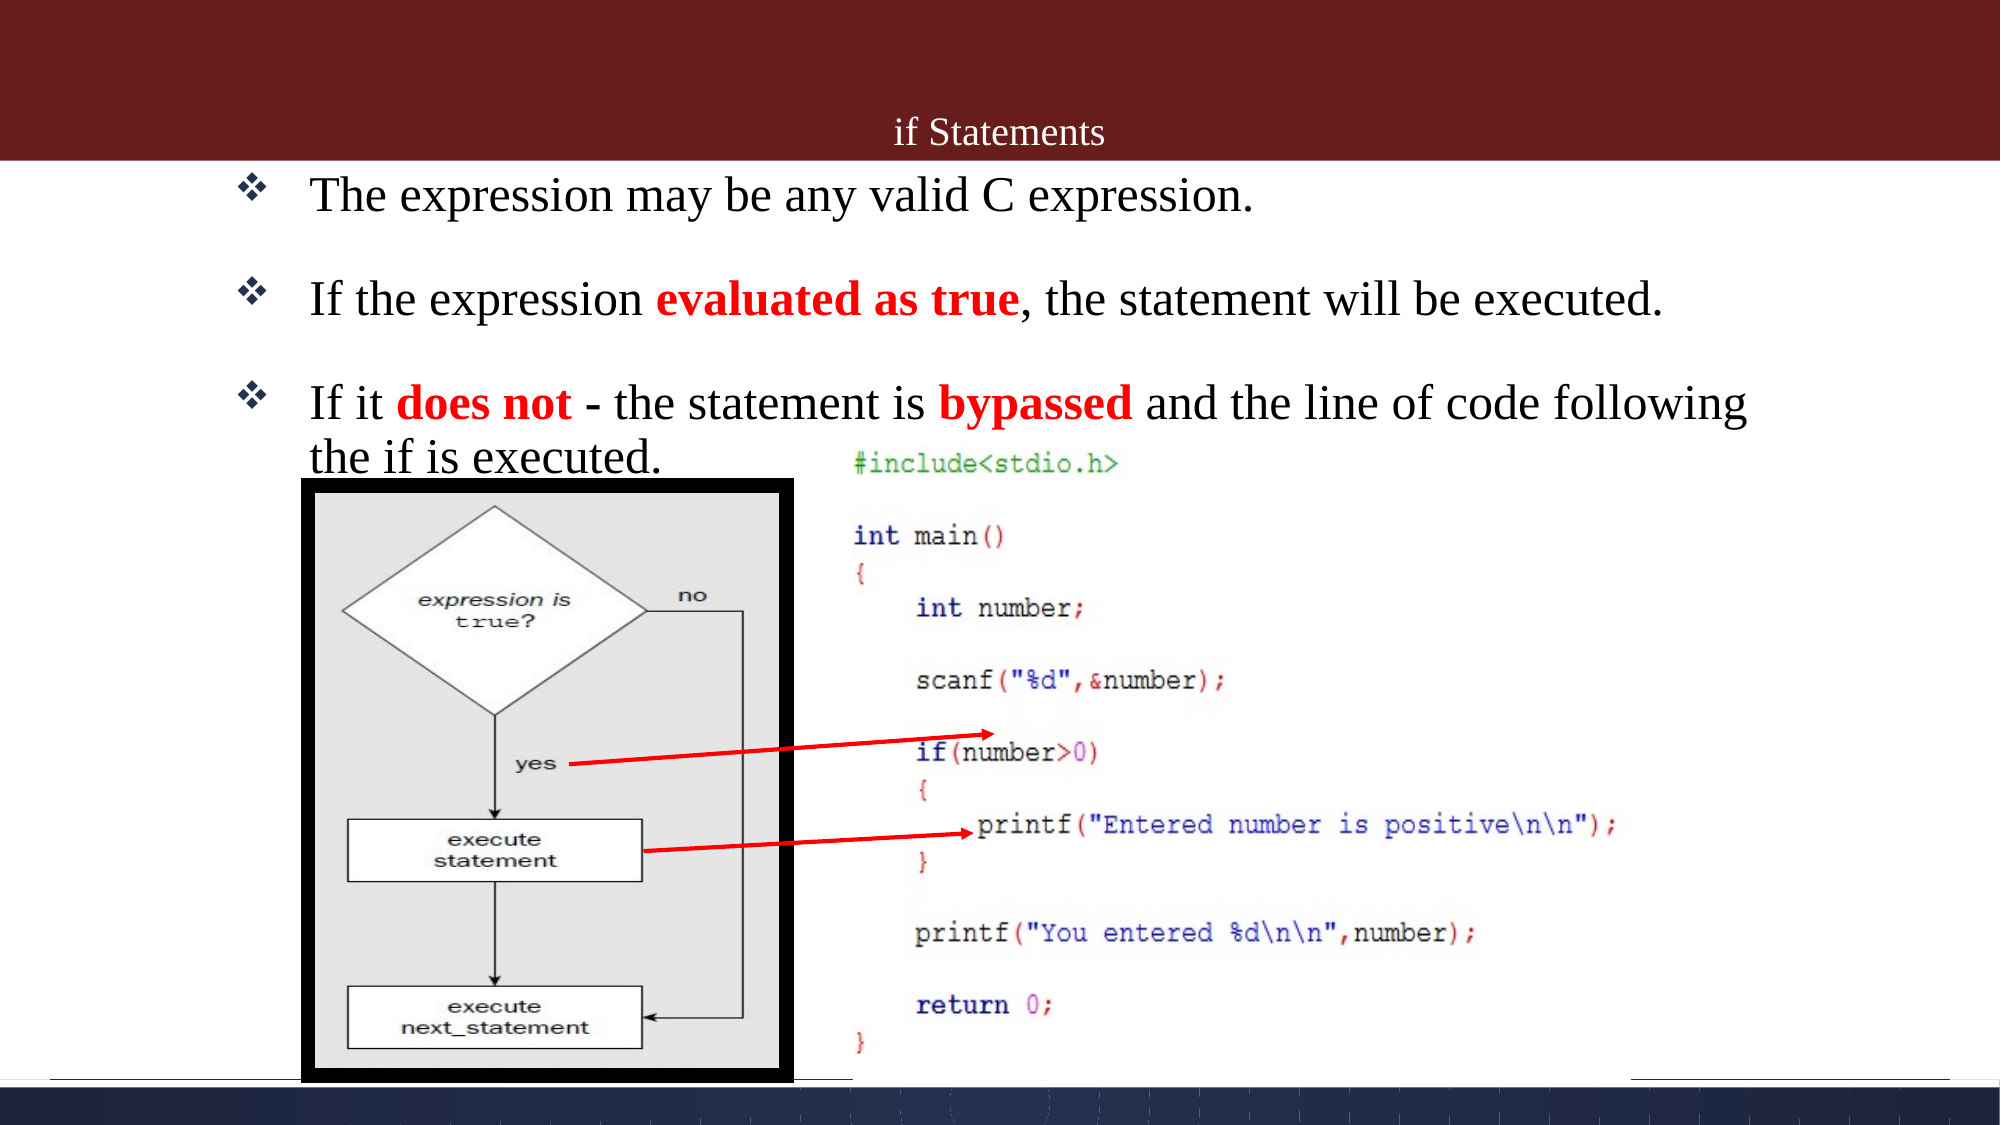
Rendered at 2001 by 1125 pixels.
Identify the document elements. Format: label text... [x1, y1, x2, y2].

picture [853, 446, 1631, 1086]
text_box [643, 832, 974, 852]
picture [315, 492, 780, 1069]
title if Statements [0, 0, 2000, 161]
list The expression may be any valid C expression. If the expression evaluated as true, the statement will be executed. If it does not - the statement is bypassed and the line of code following the if is executed. [219, 160, 1780, 1086]
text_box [568, 733, 995, 765]
